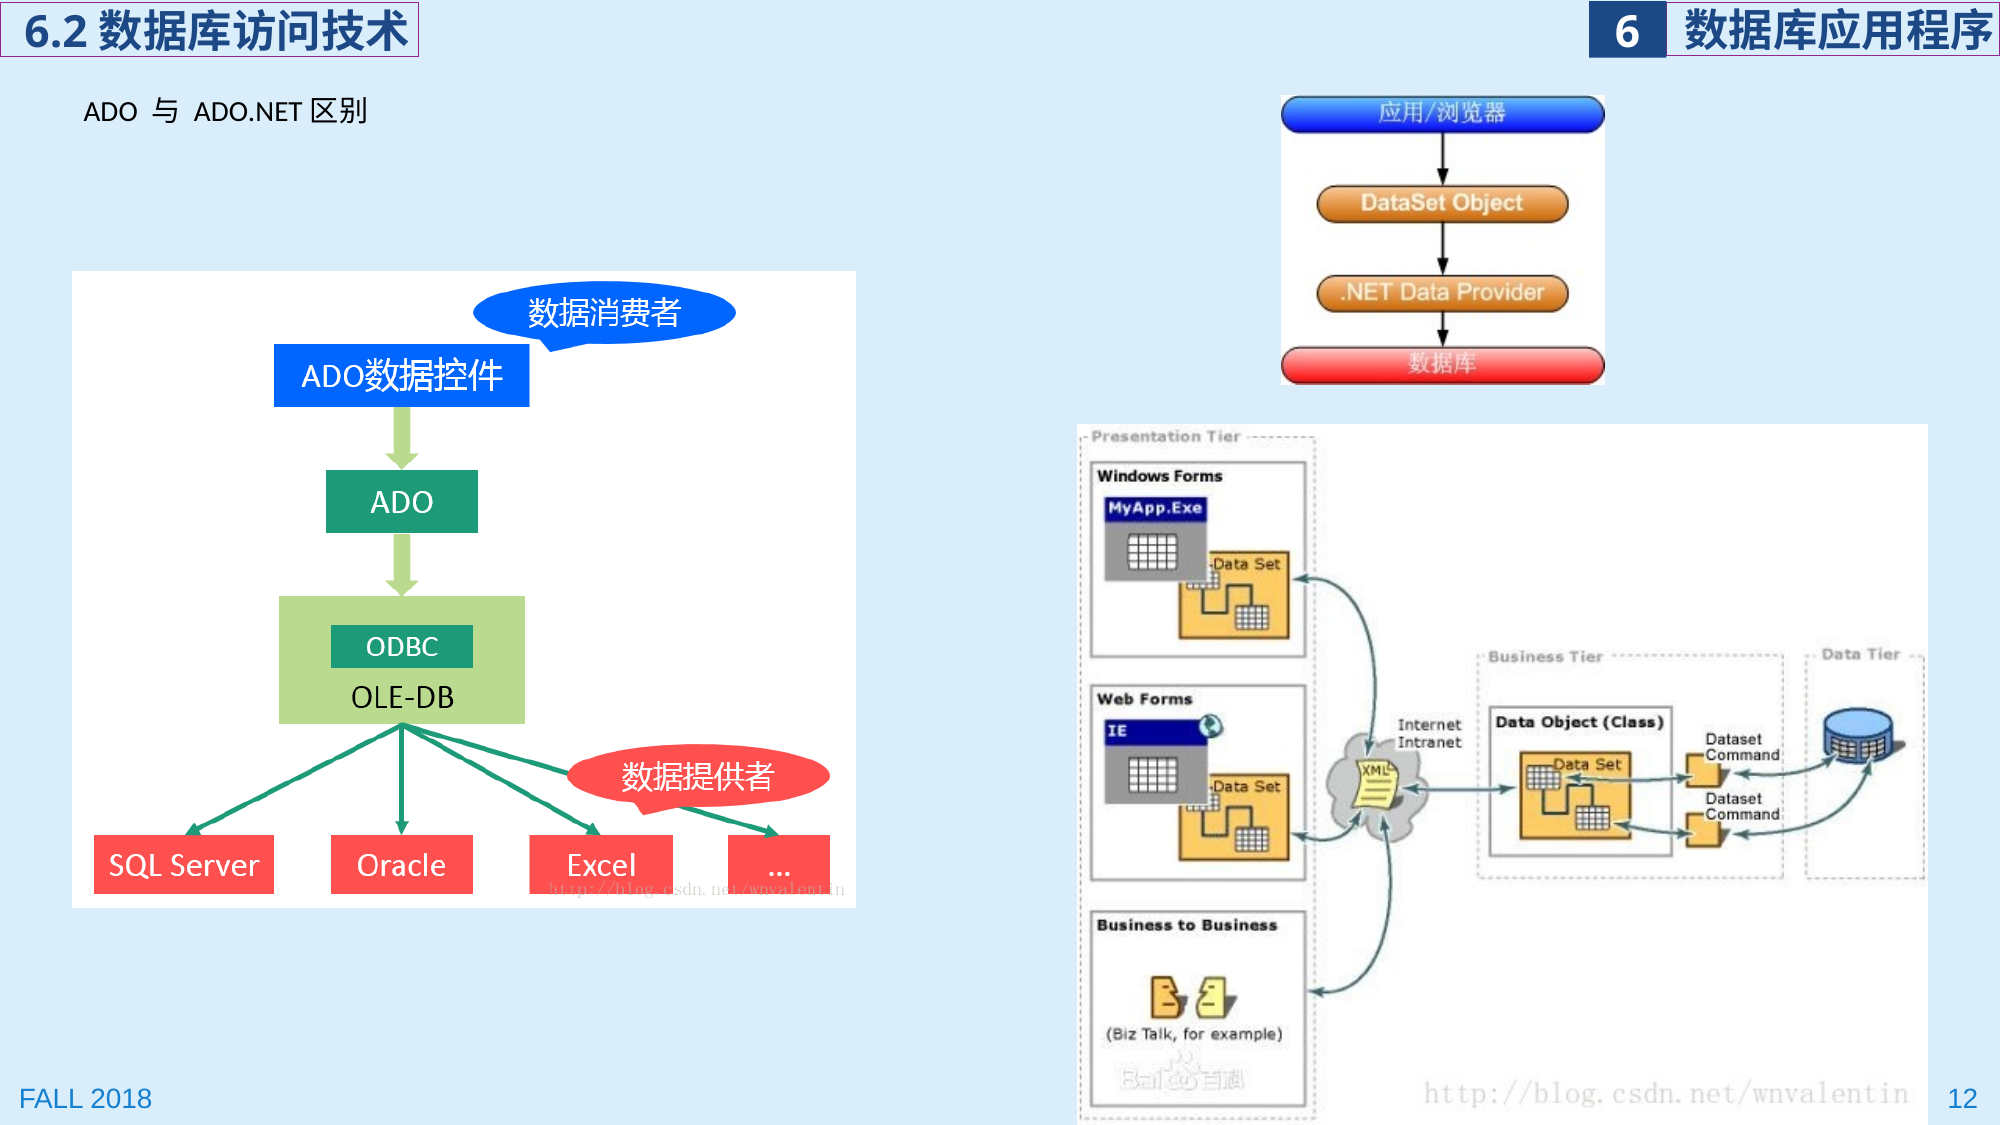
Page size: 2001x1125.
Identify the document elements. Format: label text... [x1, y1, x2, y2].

picture [1077, 424, 1929, 1125]
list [71, 270, 856, 909]
picture [1280, 94, 1605, 385]
title ADO 与 ADO.NET区别 [72, 53, 983, 166]
